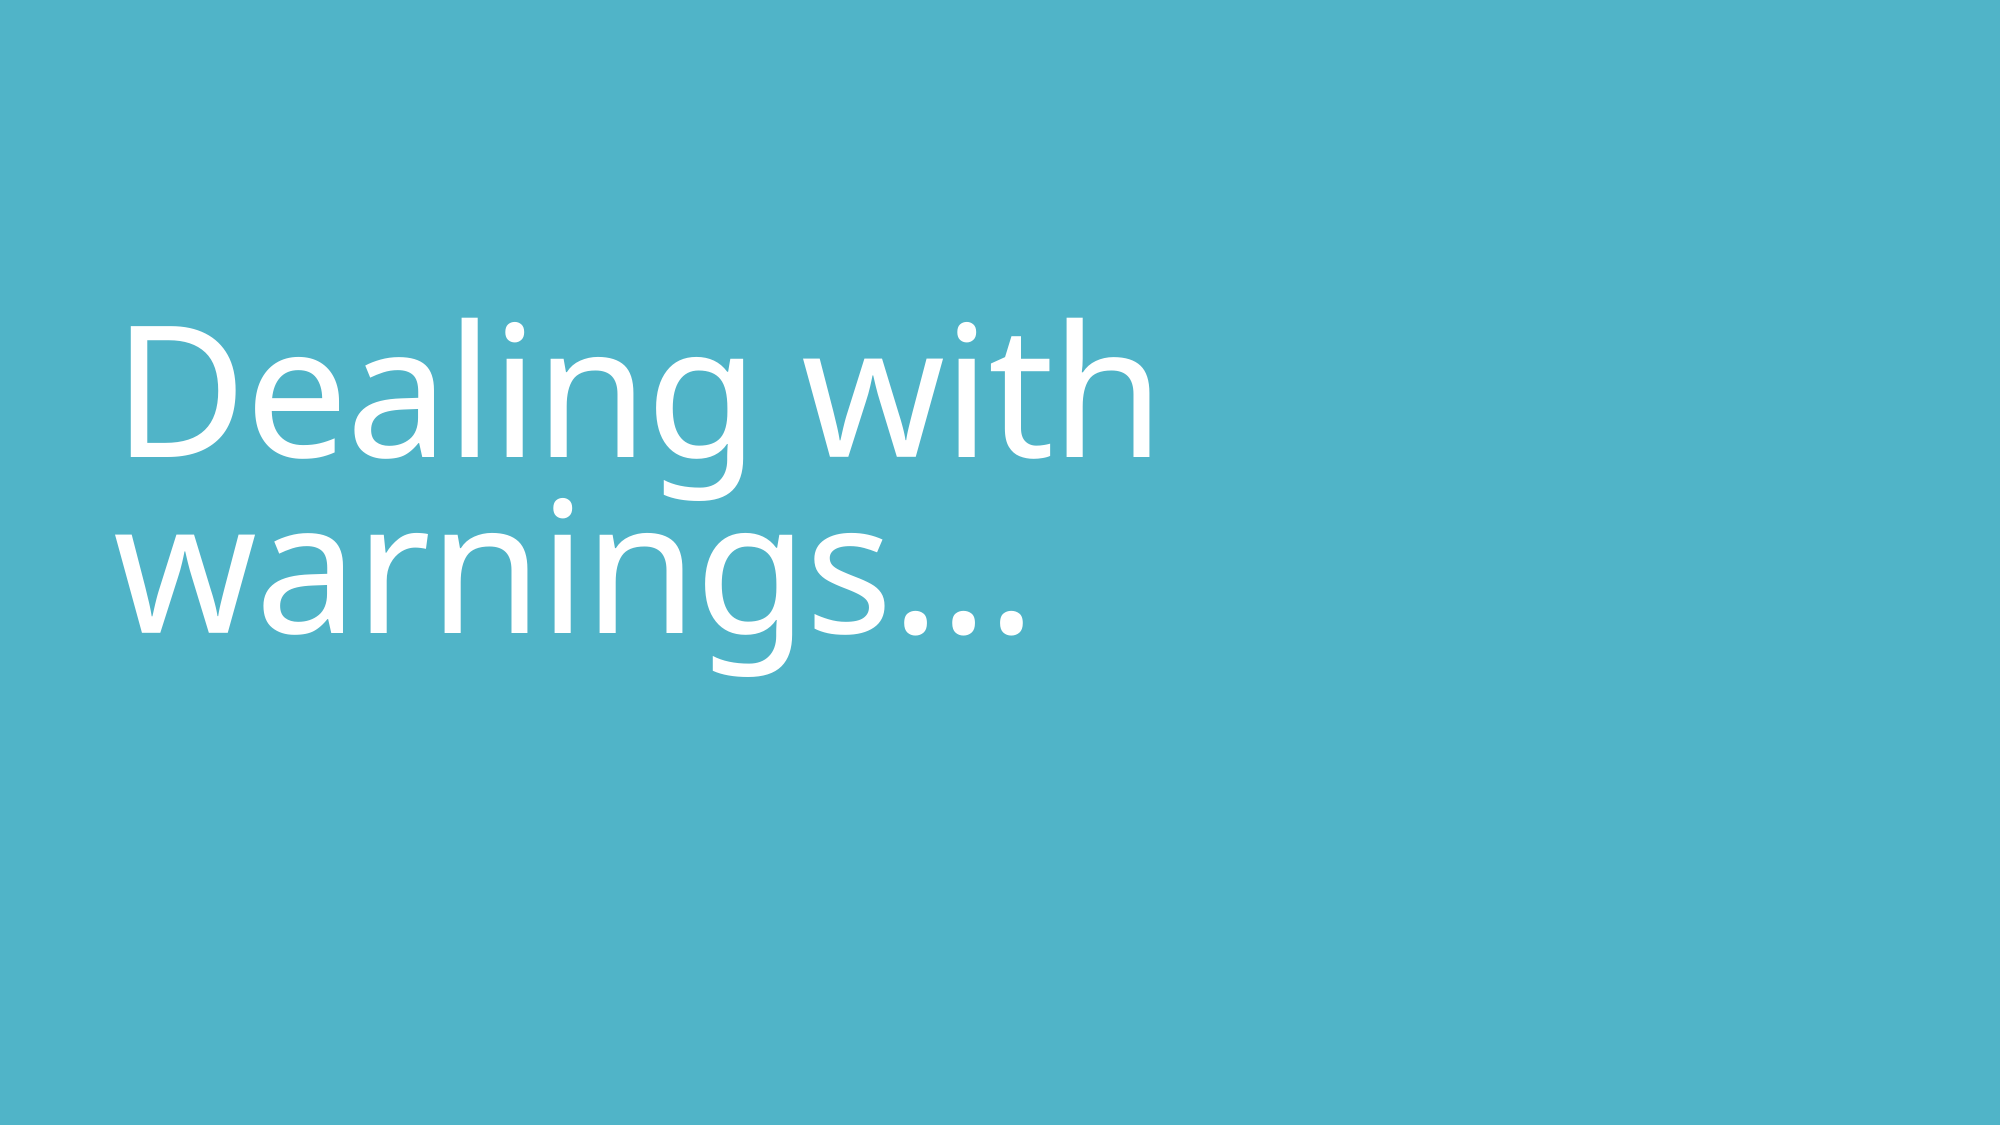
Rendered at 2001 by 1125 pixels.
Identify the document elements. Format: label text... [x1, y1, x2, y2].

title Dealing with warnings… [98, 126, 1868, 677]
